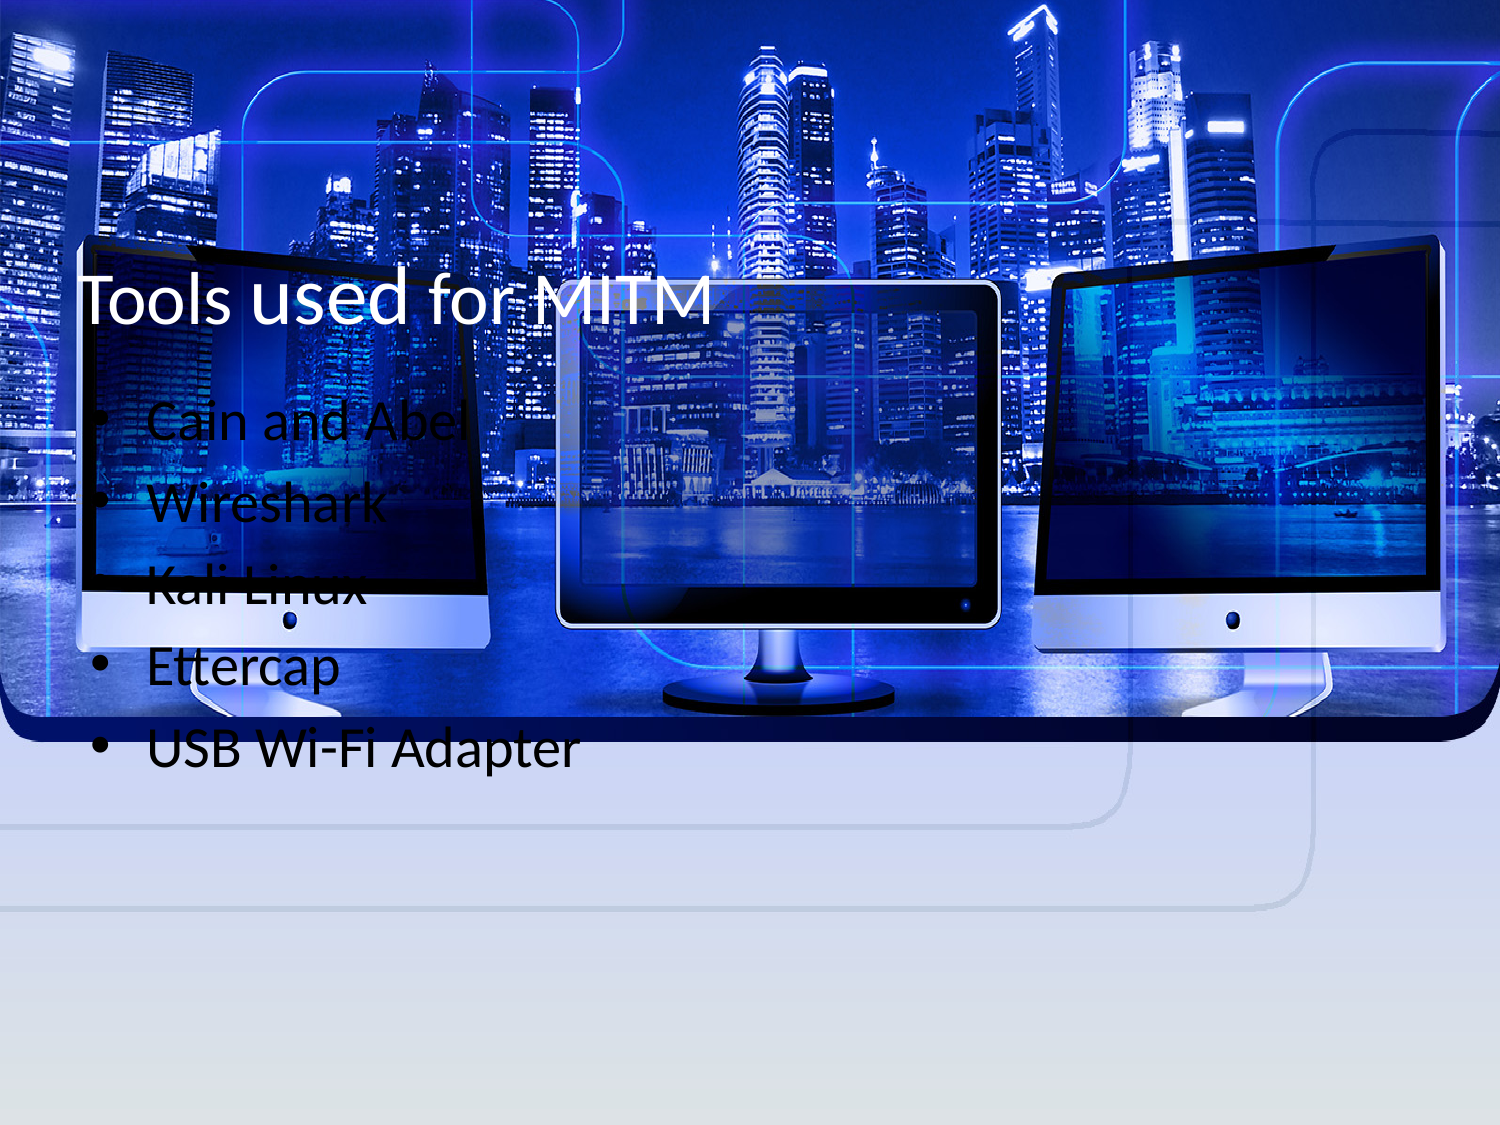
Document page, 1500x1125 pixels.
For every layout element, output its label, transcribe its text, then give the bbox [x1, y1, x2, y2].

title Tools used for MITM [62, 224, 1416, 359]
picture [0, 0, 1500, 1125]
list Cain and Abel Wireshark Kali Linux Ettercap USB Wi-Fi Adapter [75, 375, 1428, 910]
